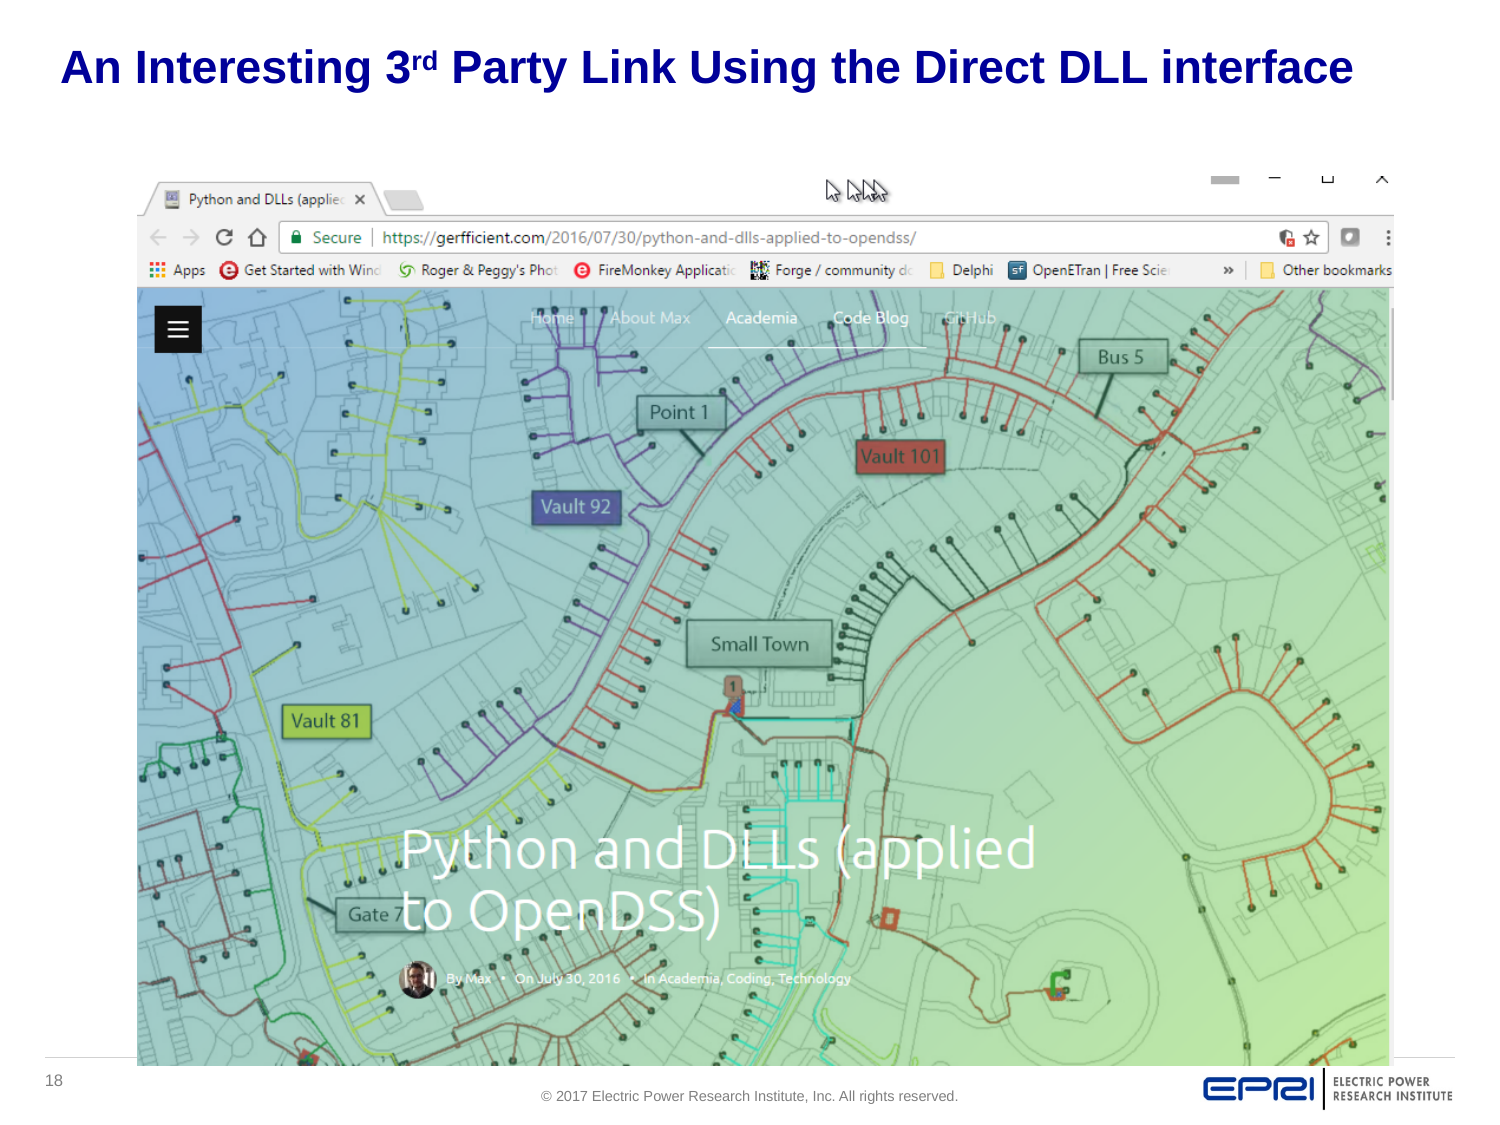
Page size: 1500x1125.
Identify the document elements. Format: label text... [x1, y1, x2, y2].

title An Interesting 3rd Party Link Using the Direct DLL interface [44, 29, 1456, 151]
picture [137, 175, 1455, 1113]
